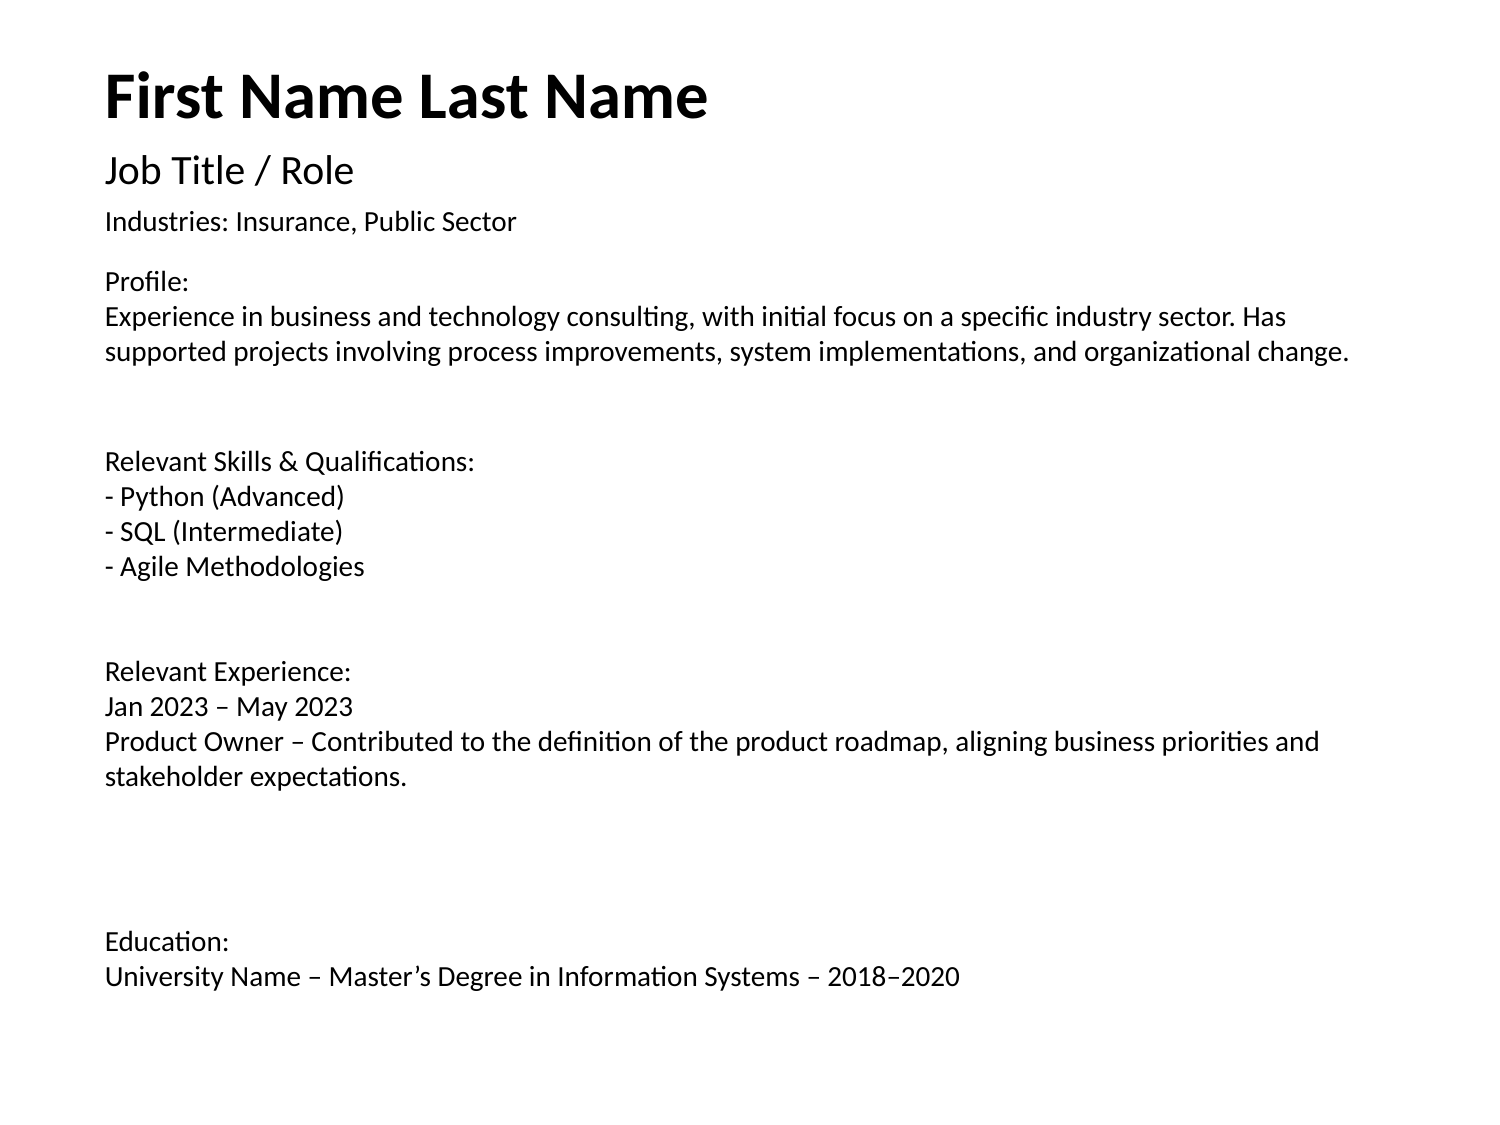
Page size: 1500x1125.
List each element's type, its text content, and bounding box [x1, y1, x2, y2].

text_box First Name Last Name [89, 44, 1410, 135]
text_box Relevant Skills & Qualifications: - Python (Advanced) - SQL (Intermediate) - Agile Methodologies [89, 434, 1410, 590]
text_box Industries: Insurance, Public Sector [89, 194, 1410, 245]
text_box Education: University Name – Master’s Degree in Information Systems – 2018–2020 [89, 914, 1410, 1000]
text_box Profile: Experience in business and technology consulting, with initial focus on a specific industry sector. Has supported projects involving process improvements, system implementations, and organizational change. [89, 254, 1410, 375]
text_box Job Title / Role [89, 135, 1410, 194]
text_box Relevant Experience: Jan 2023 – May 2023 Product Owner – Contributed to the definition of the product roadmap, aligning business priorities and stakeholder expectations. [89, 644, 1410, 800]
